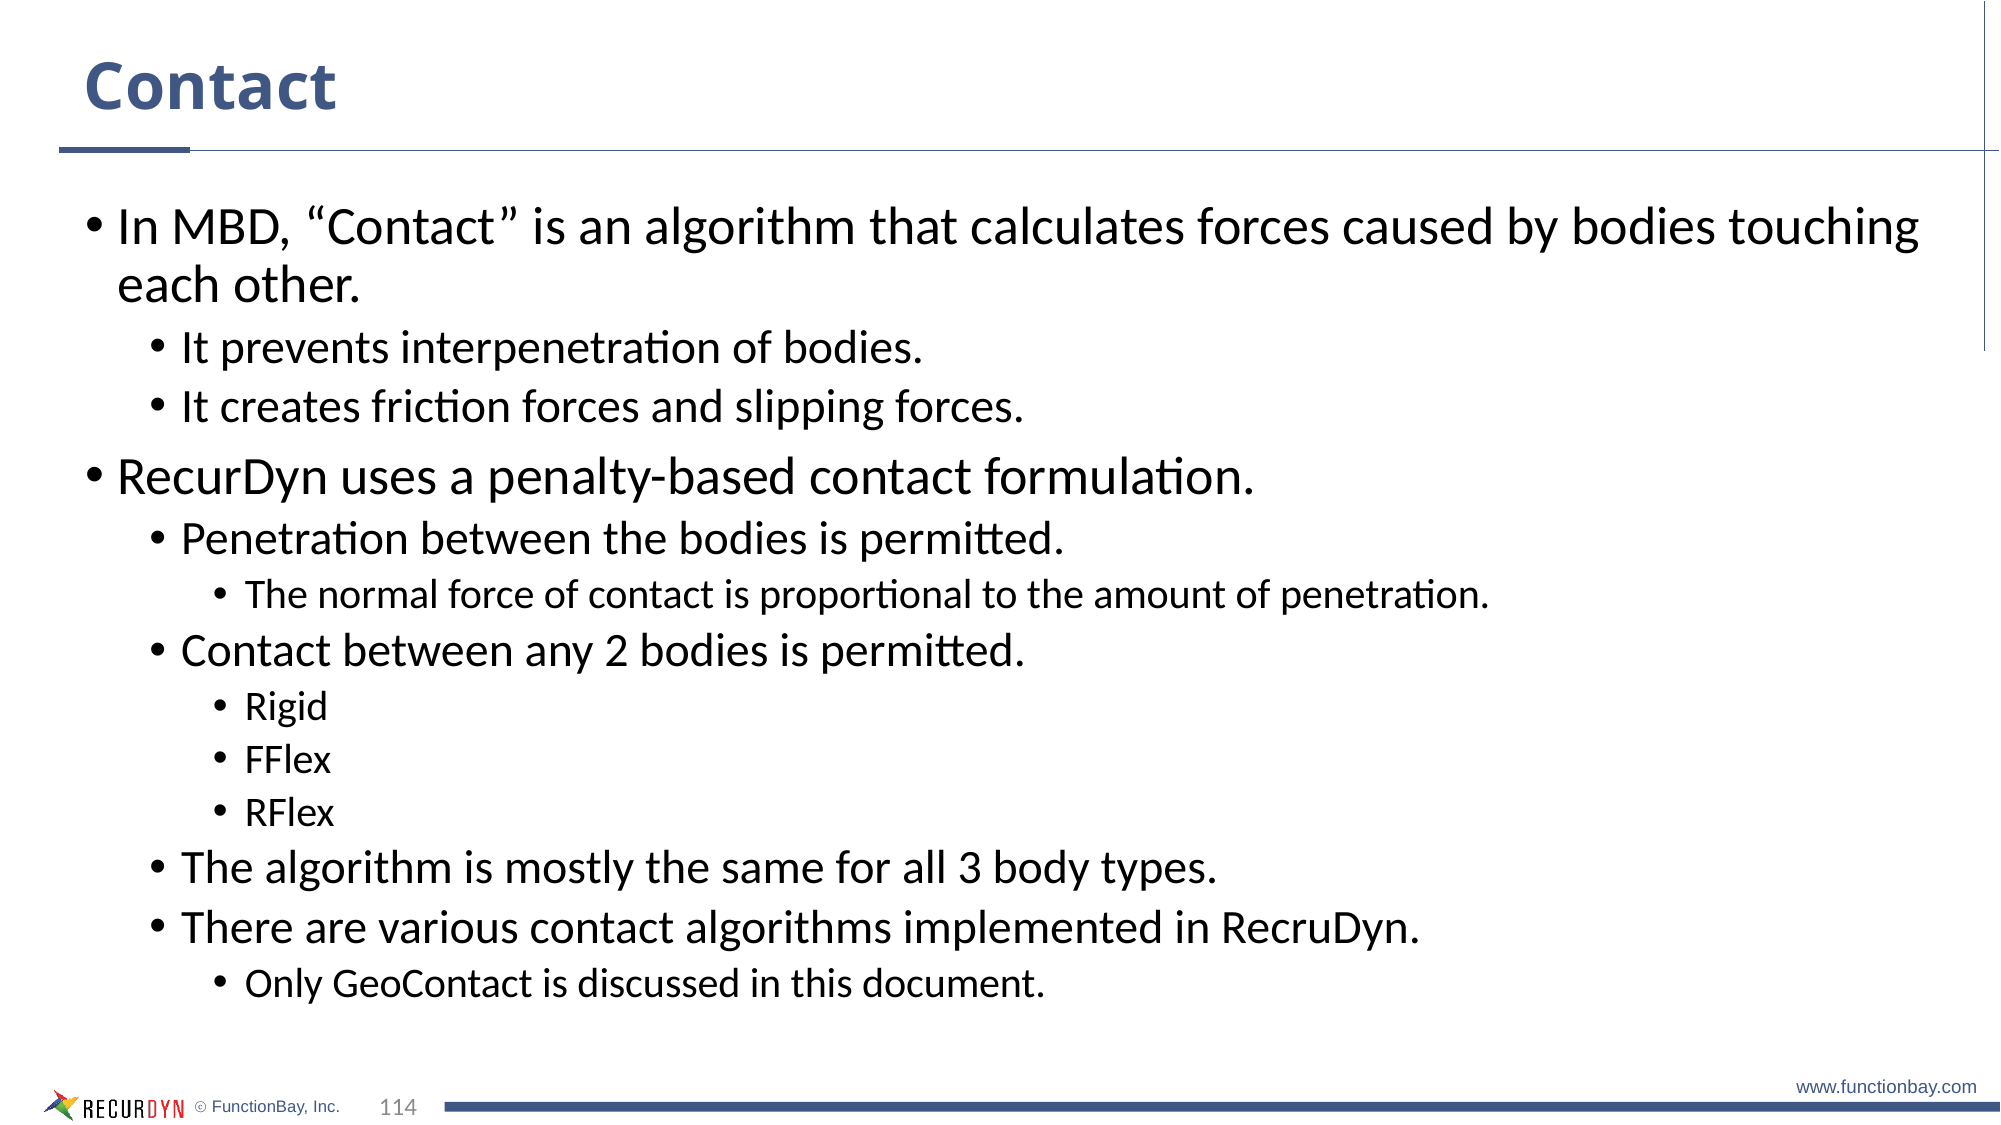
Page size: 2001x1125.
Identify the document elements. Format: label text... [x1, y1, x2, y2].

title Contact [68, 45, 1953, 131]
list In MBD, “Contact” is an algorithm that calculates forces caused by bodies touching each other. It prevents interpenetration of bodies. It creates friction forces and slipping forces. RecurDyn uses a penalty-based contact formulation. Penetration between the bodies is permitted. The normal force of contact is proportional to the amount of penetration. Contact between any 2 bodies is permitted. Rigid FFlex RFlex The algorithm is mostly the same for all 3 body types. There are various contact algorithms implemented in RecruDyn. Only GeoContact is discussed in this document. [70, 190, 1955, 1016]
picture [43, 1090, 186, 1121]
